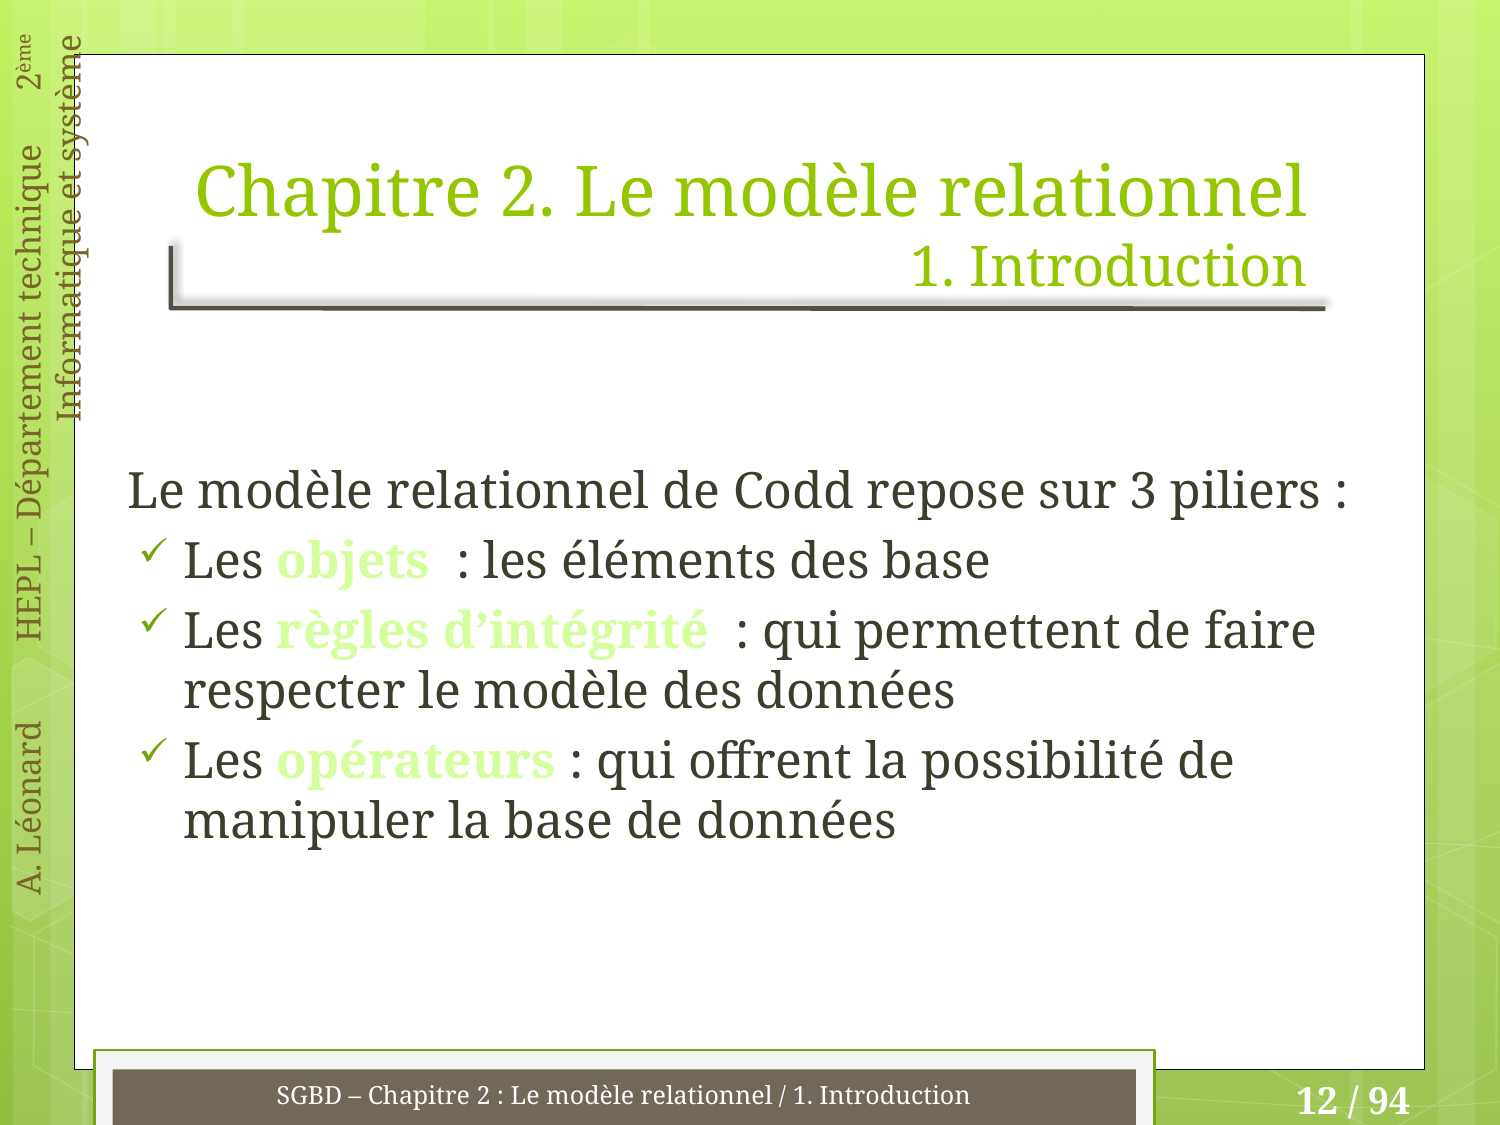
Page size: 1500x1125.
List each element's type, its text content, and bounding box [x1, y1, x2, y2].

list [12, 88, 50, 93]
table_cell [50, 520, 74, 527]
list Le modèle relationnel de Codd repose sur 3 piliers : Les objets : les éléments des base Les règles d’intégrité : qui permettent de faire respecter le modèle des données Les opérateurs : qui offrent la possibilité de manipuler la base de données [112, 317, 1415, 991]
footer SGBD – Chapitre 2 : Le modèle relationnel / 1. Introduction [112, 1067, 1136, 1125]
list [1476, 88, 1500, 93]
table_cell Tartempion [1437, 520, 1476, 527]
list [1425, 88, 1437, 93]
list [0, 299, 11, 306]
title Chapitre 2. Le modèle relationnel 1. Introduction [171, 118, 1324, 306]
